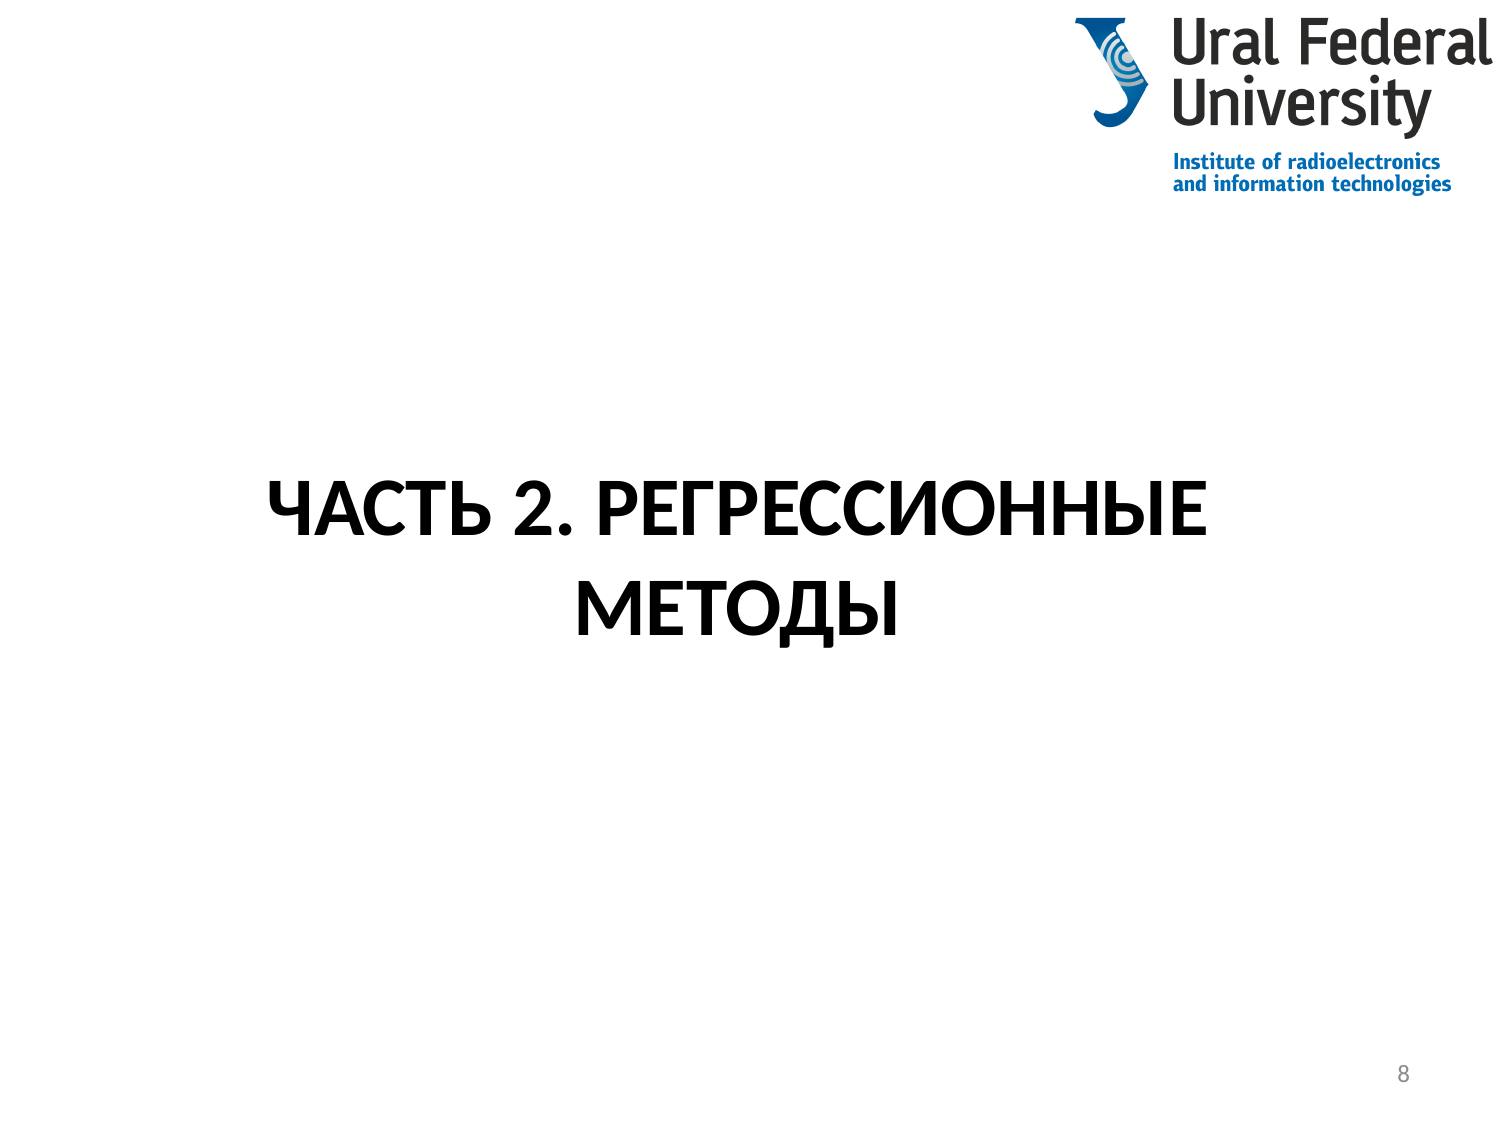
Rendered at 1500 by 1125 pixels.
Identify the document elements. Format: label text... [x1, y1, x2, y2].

slide_number 8 [1074, 1042, 1425, 1103]
title Часть 2. Регрессионные методы [100, 444, 1376, 764]
picture [1074, 0, 1493, 202]
